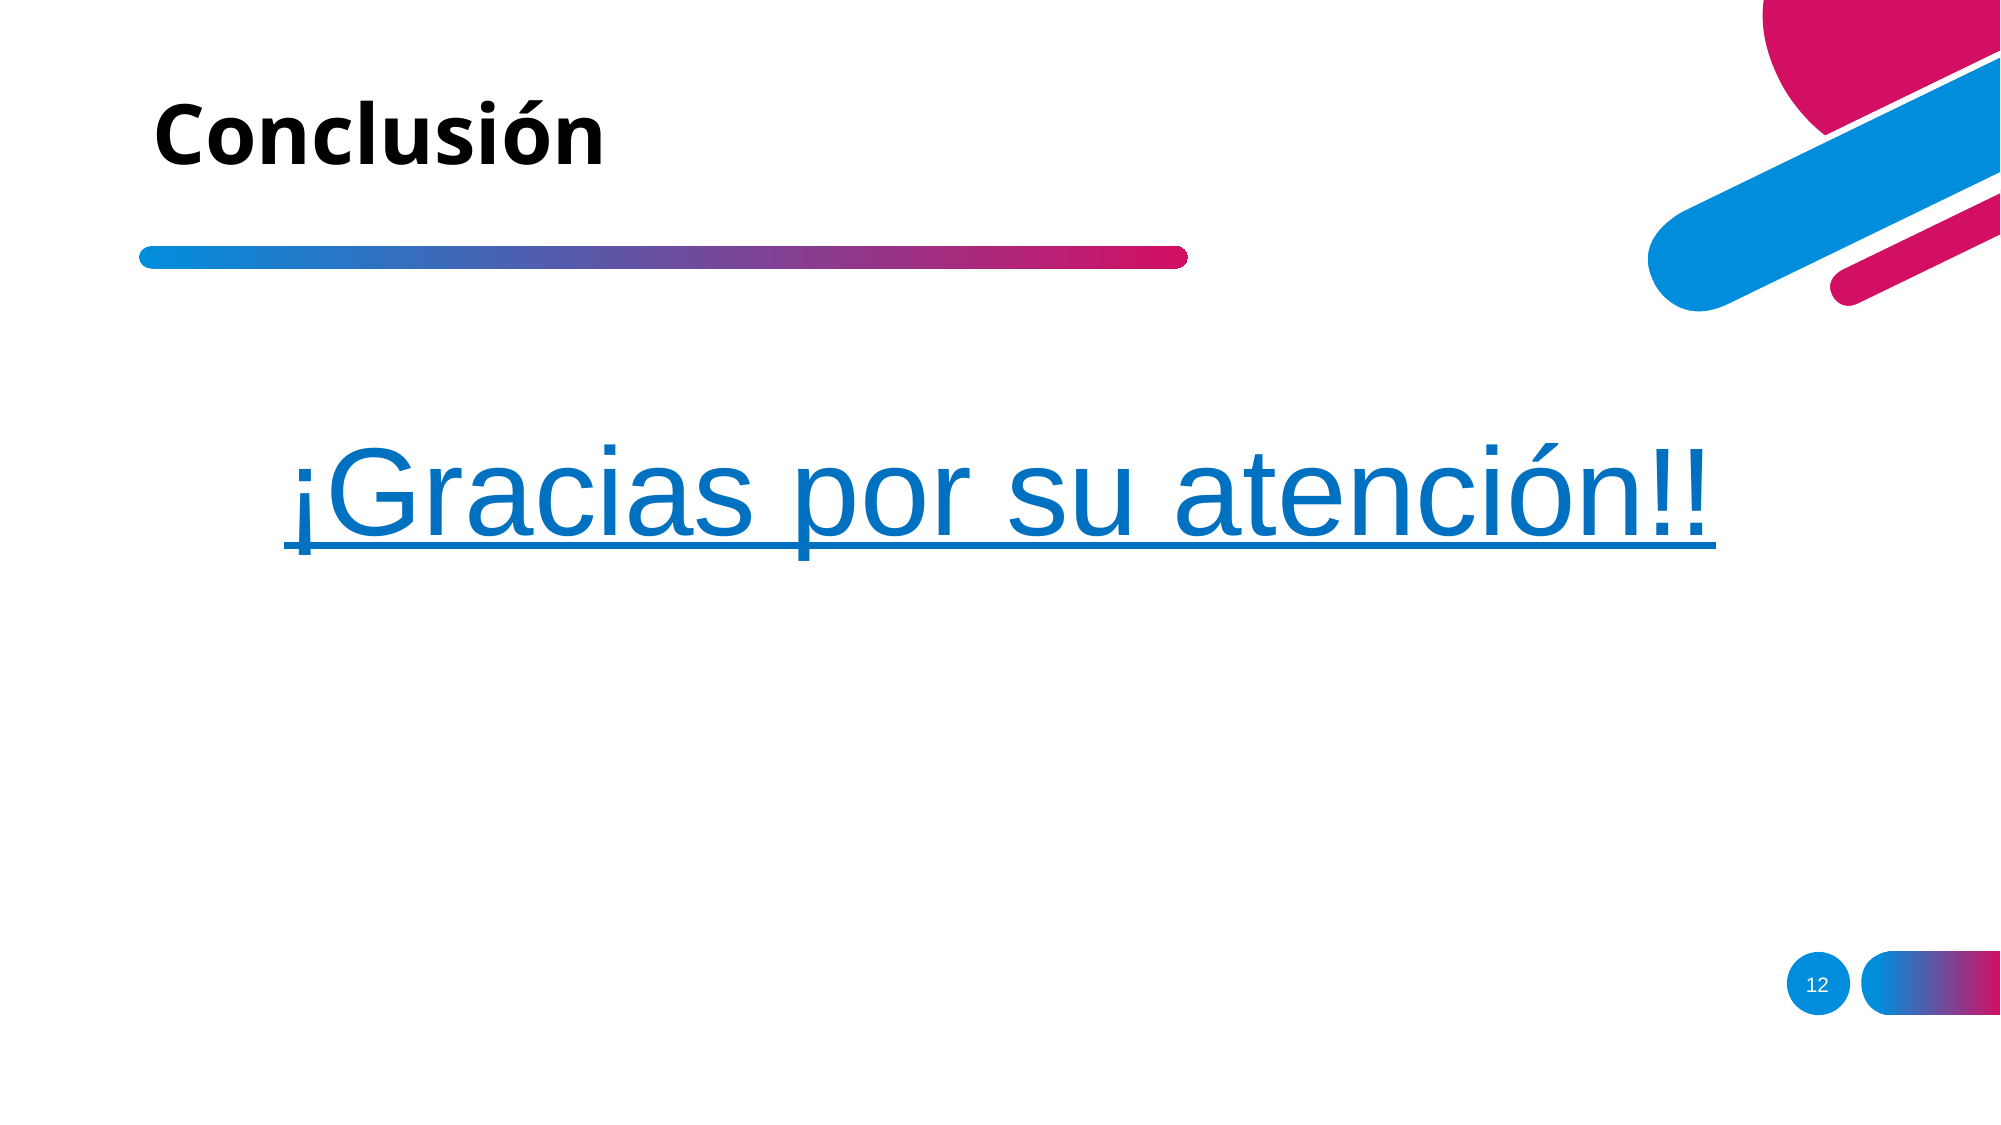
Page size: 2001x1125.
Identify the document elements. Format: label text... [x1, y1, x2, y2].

title Conclusión [137, 59, 1623, 215]
slide_number 12 [1772, 954, 1863, 1015]
text_box ¡Gracias por su atención!! [253, 403, 1746, 569]
